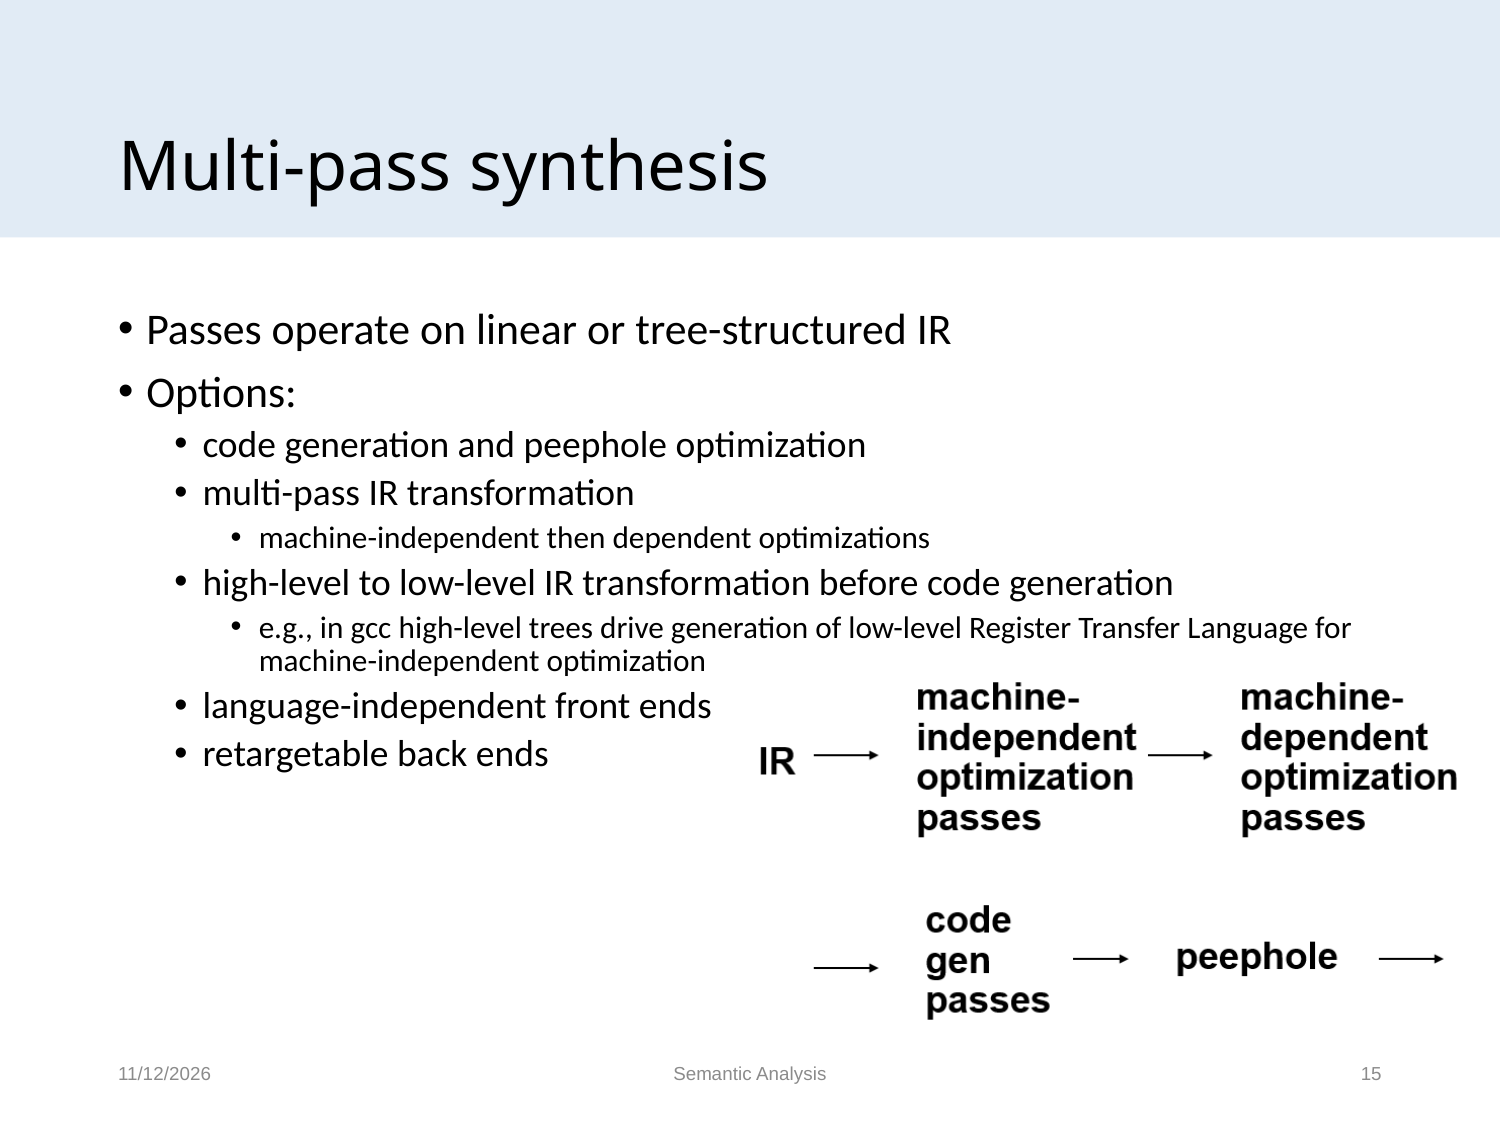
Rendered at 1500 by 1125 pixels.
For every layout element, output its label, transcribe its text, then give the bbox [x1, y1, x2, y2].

list Passes operate on linear or tree-structured IR Options: code generation and peephole optimization multi-pass IR transformation machine-independent then dependent optimizations high-level to low-level IR transformation before code generation e.g., in gcc high-level trees drive generation of low-level Register Transfer Language for machine-independent optimization language-independent front ends retargetable back ends [103, 299, 1397, 1014]
picture [749, 661, 1469, 1043]
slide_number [103, 1042, 441, 1103]
slide_number 15 [1059, 1043, 1397, 1103]
footer Semantic Analysis [496, 1042, 1004, 1103]
title Multi-pass synthesis [103, 59, 1397, 278]
